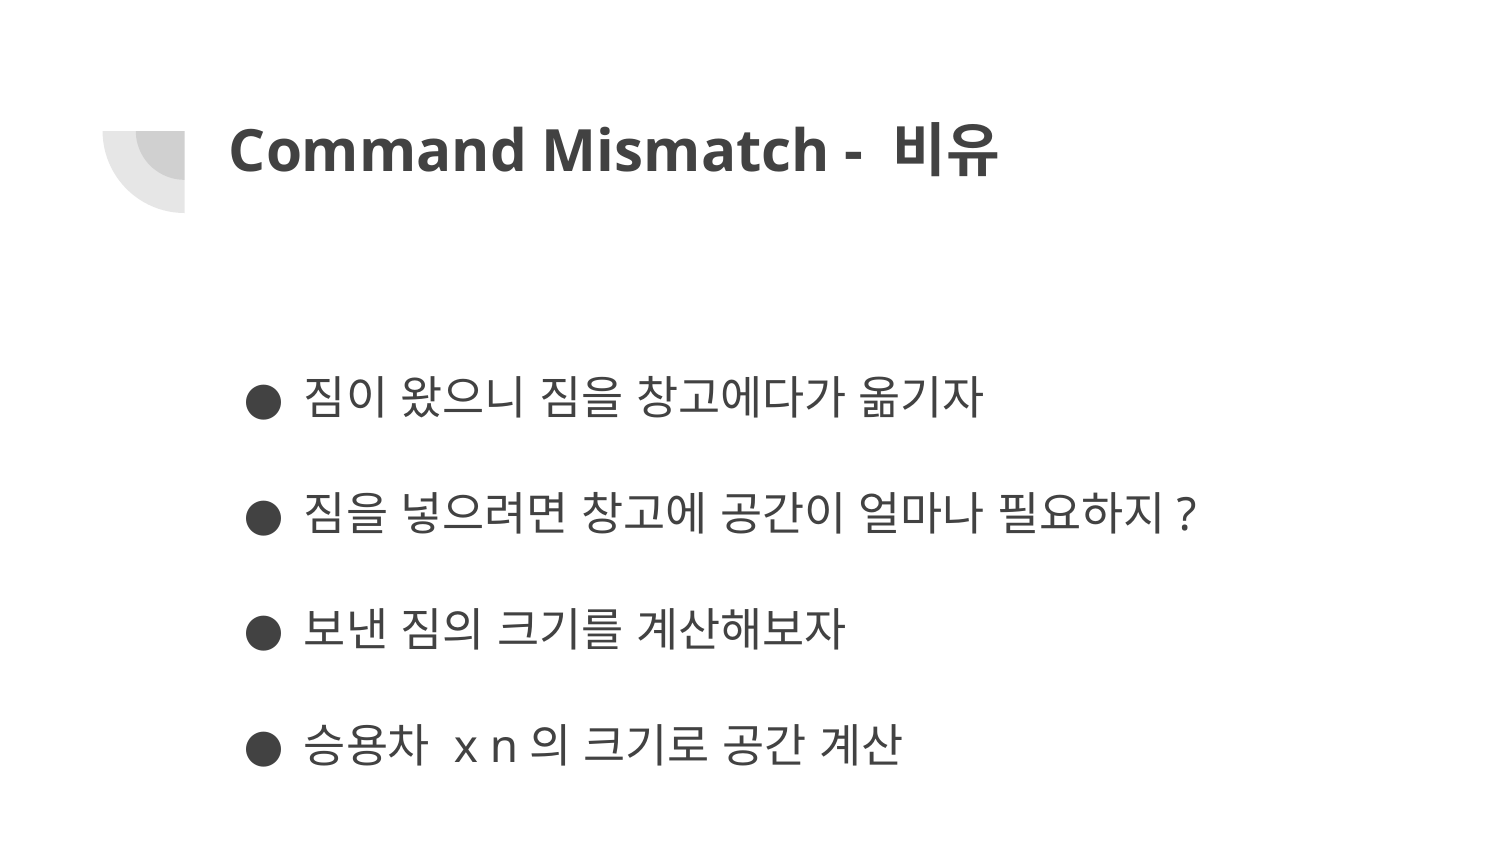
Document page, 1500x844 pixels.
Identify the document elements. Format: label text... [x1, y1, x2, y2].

title Command Mismatch - 비유 [213, 98, 1368, 263]
list 짐이 왔으니 짐을 창고에다가 옮기자 짐을 넣으려면 창고에 공간이 얼마나 필요하지? 보낸 짐의 크기를 계산해보자 승용차 x n의 크기로 공간 계산 [213, 326, 1368, 744]
